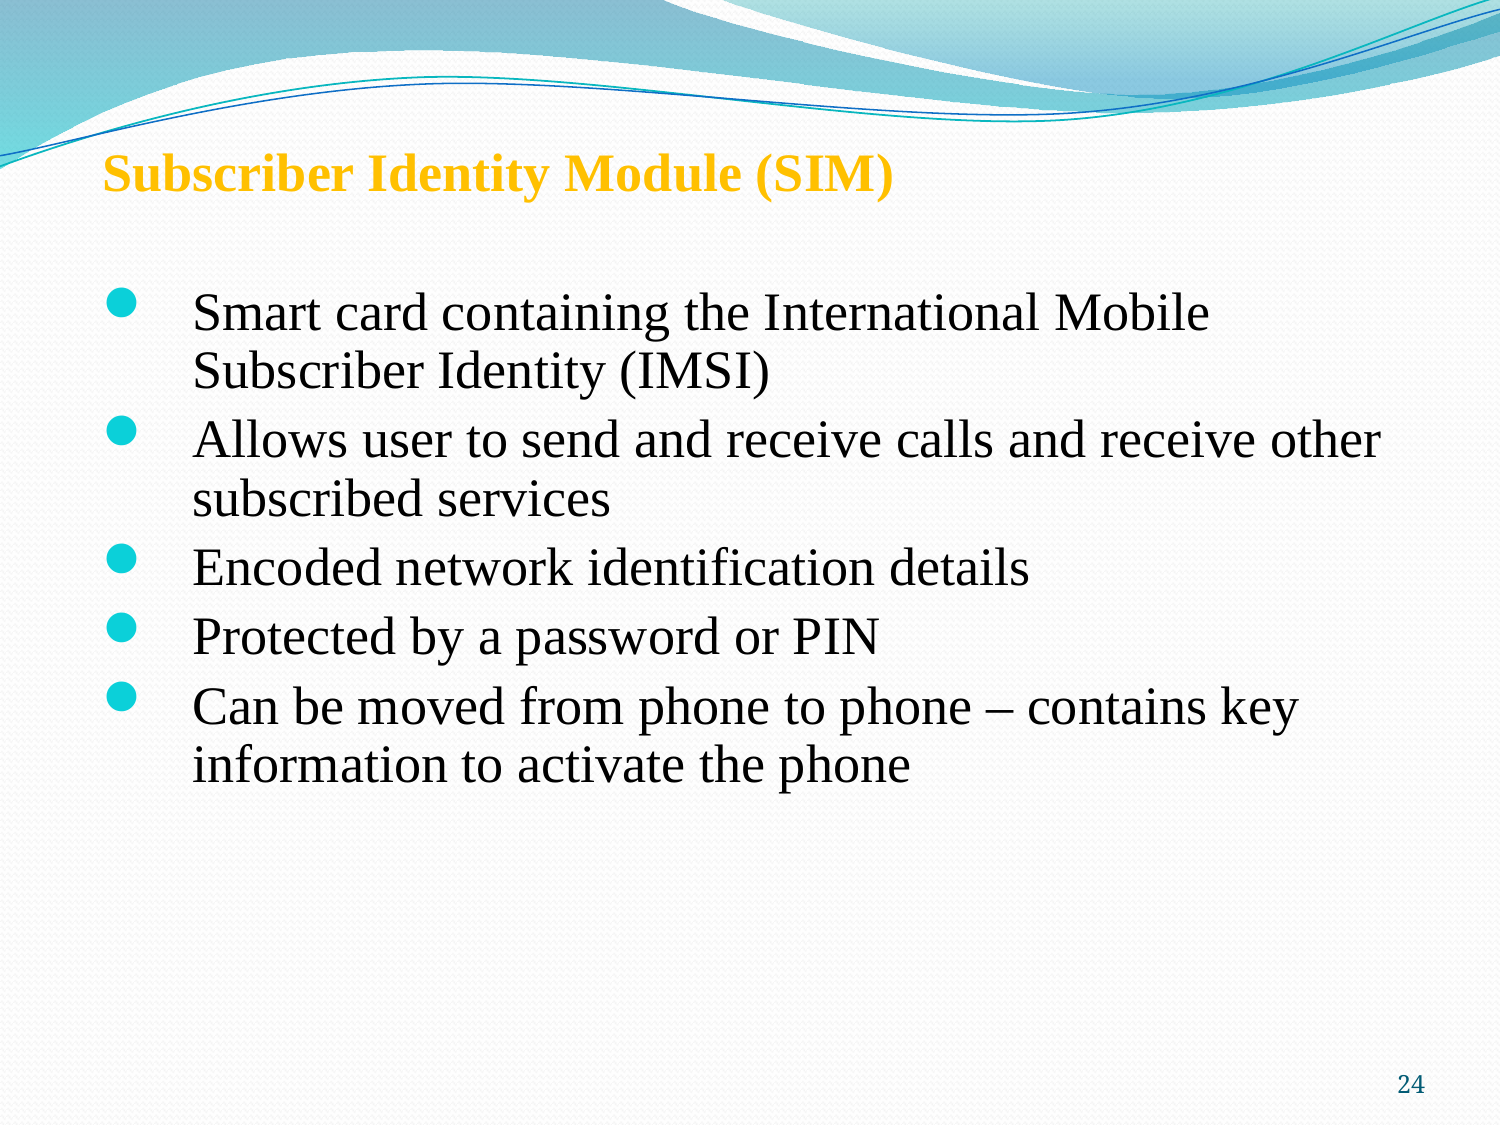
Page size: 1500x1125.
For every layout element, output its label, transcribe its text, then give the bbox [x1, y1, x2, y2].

list Subscriber Identity Module (SIM) Smart card containing the International Mobile Subscriber Identity (IMSI) Allows user to send and receive calls and receive other subscribed services Encoded network identification details Protected by a password or PIN Can be moved from phone to phone – contains key information to activate the phone [87, 137, 1425, 1088]
slide_number 24 [1299, 1042, 1425, 1103]
